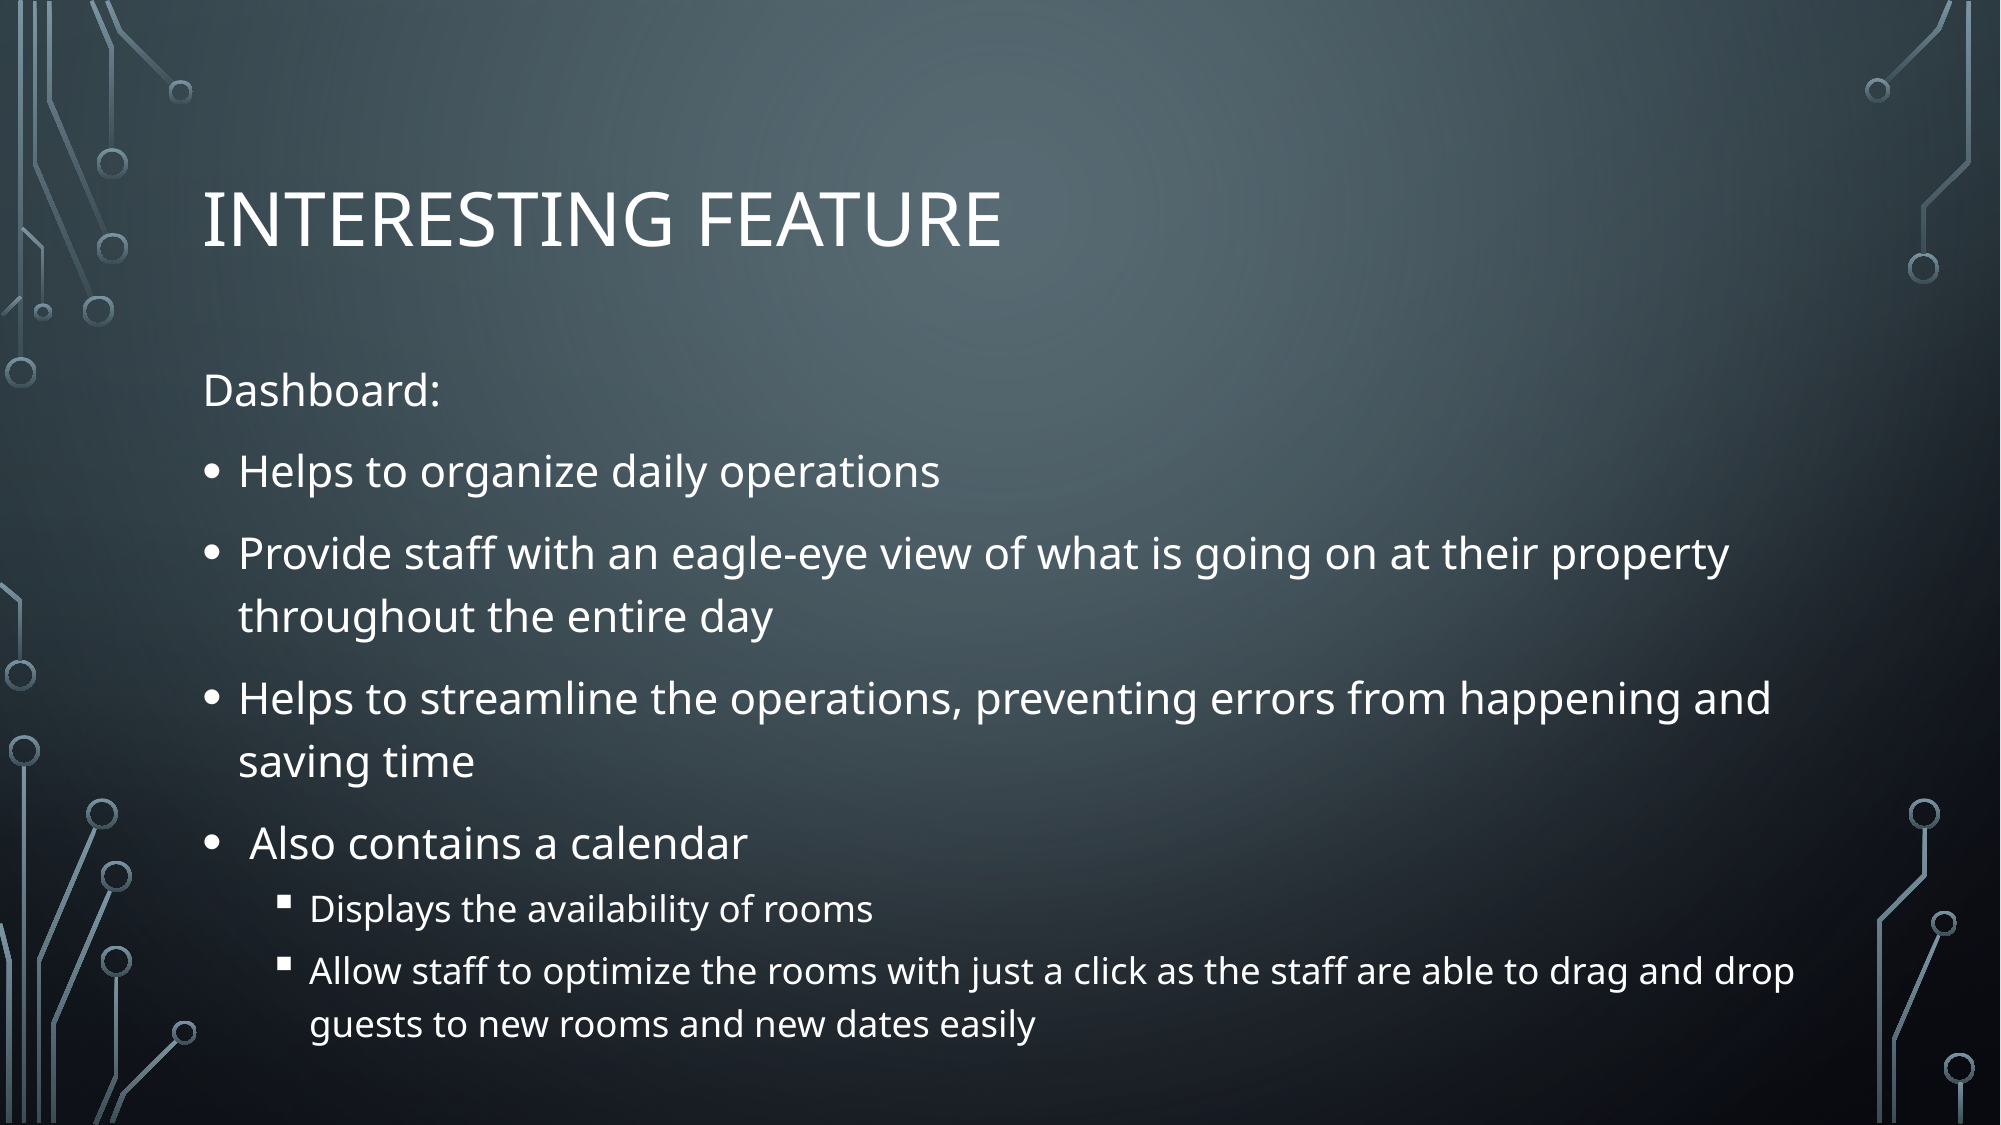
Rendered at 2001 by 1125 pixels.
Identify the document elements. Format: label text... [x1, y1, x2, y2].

title Interesting feature [187, 101, 1813, 343]
list Dashboard: Helps to organize daily operations Provide staff with an eagle-eye view of what is going on at their property throughout the entire day Helps to streamline the operations, preventing errors from happening and saving time Also contains a calendar Displays the availability of rooms Allow staff to optimize the rooms with just a click as the staff are able to drag and drop guests to new rooms and new dates easily [187, 343, 1813, 1055]
